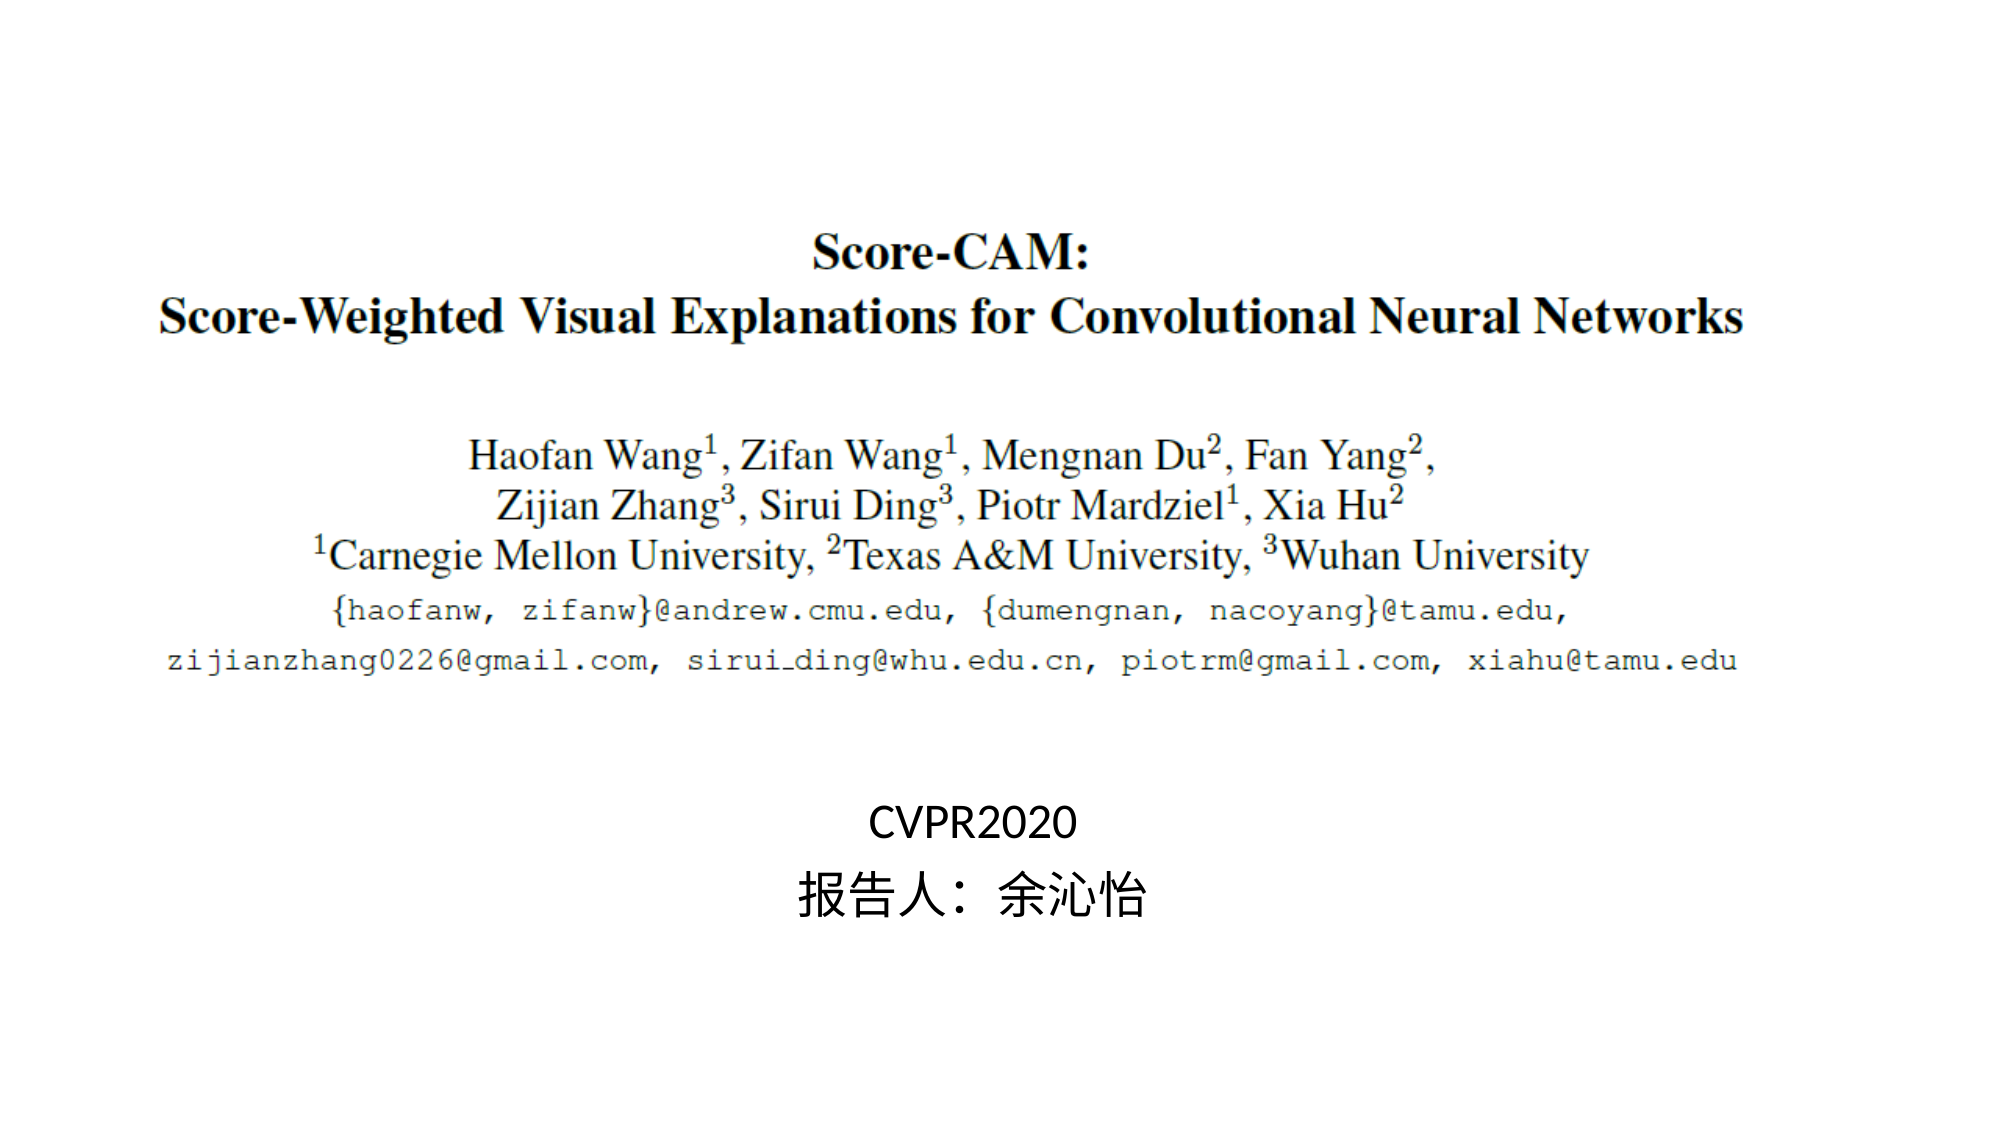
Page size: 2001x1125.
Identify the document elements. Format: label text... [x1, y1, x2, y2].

subtitle CVPR2020 报告人：余沁怡 [222, 788, 1723, 1060]
picture [121, 196, 1857, 737]
